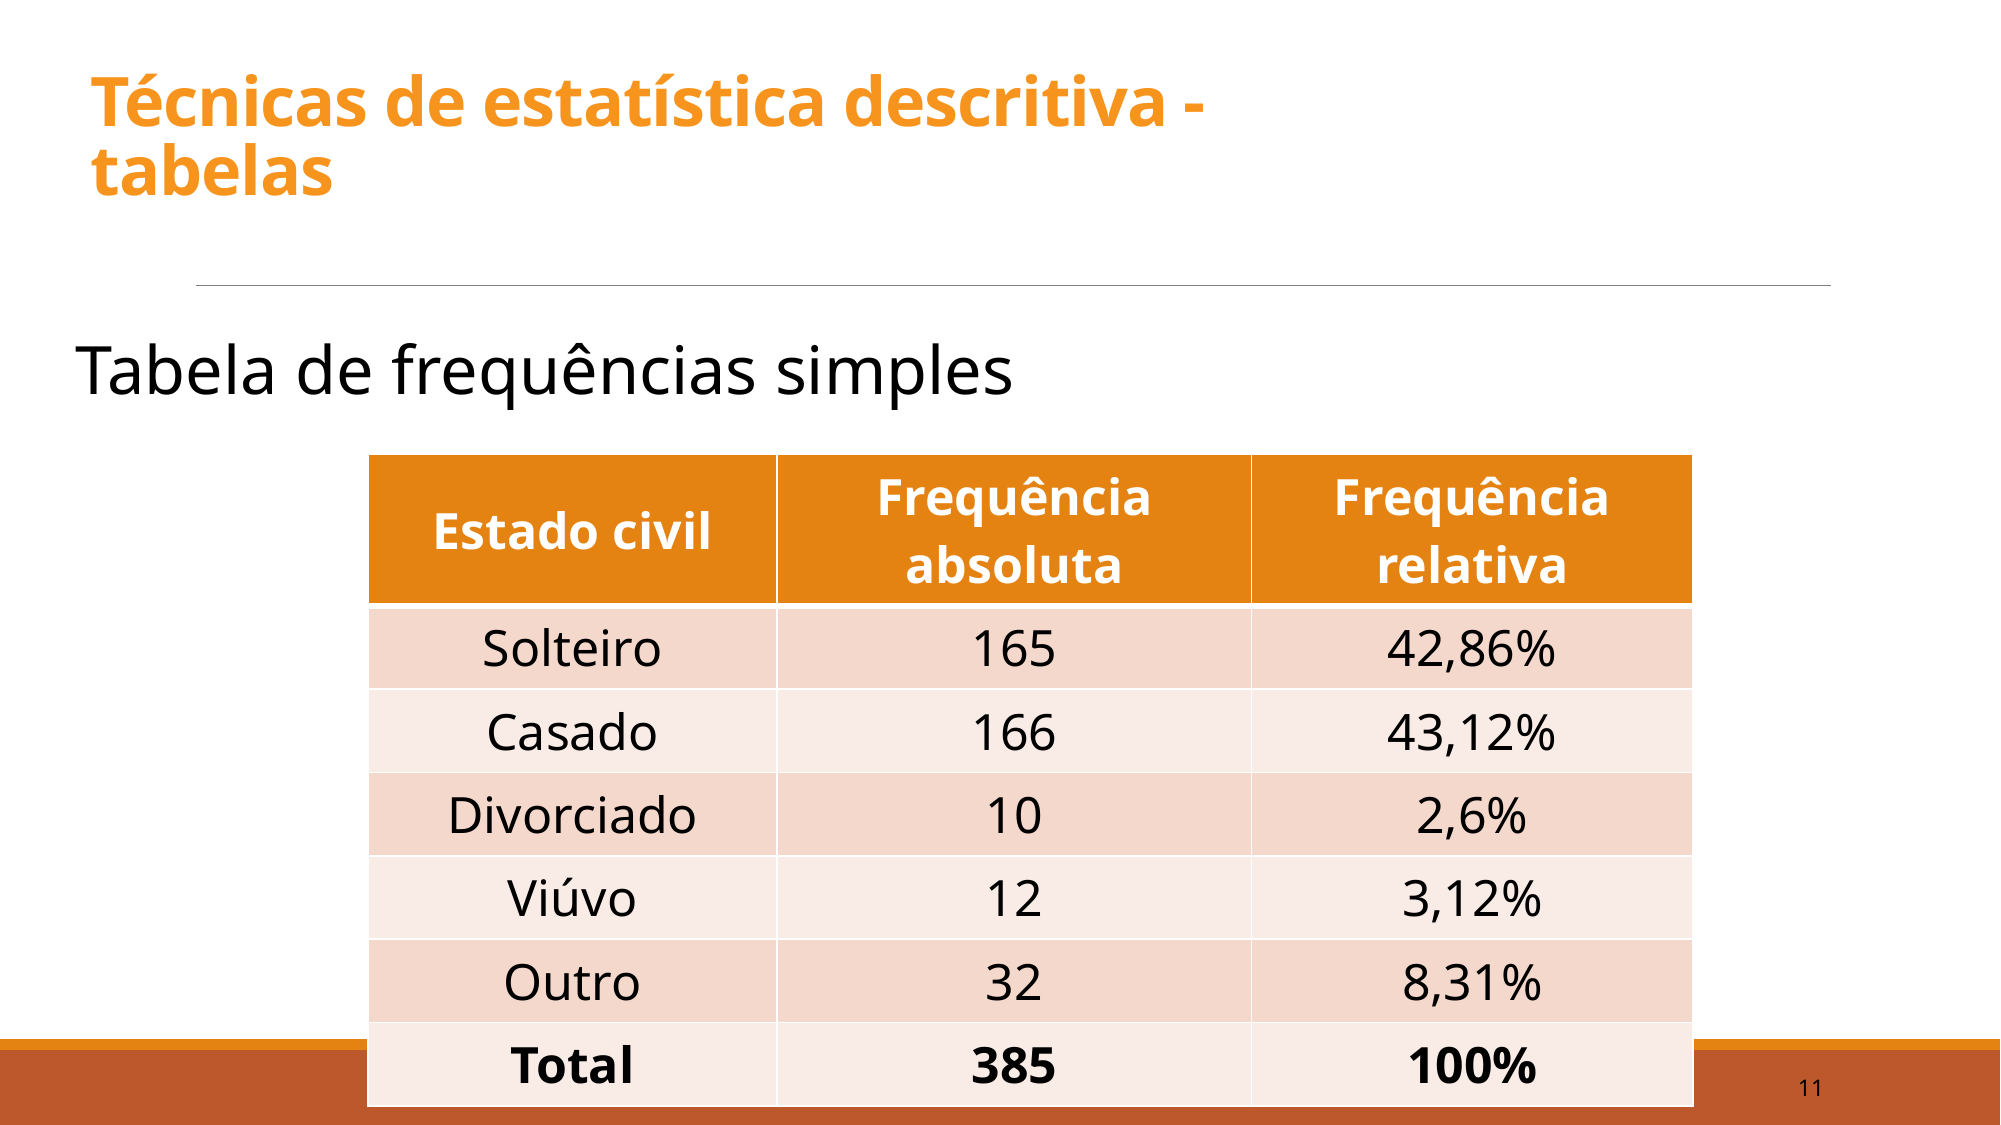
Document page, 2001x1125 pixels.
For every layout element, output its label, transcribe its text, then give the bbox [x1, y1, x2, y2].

table_cell 42,86% [1252, 609, 1692, 688]
table_cell Divorciado [369, 773, 776, 855]
table_cell 385 [778, 1023, 1251, 1105]
table_cell 12 [778, 857, 1251, 938]
table_cell Casado [369, 690, 776, 772]
table_cell 2,6% [1252, 773, 1692, 855]
table_cell 32 [778, 940, 1251, 1022]
table_header Frequência relativa [1252, 455, 1692, 603]
table_cell Total [369, 1023, 776, 1105]
table_cell 165 [778, 609, 1251, 688]
list Tabela de frequências simples [75, 329, 1933, 995]
slide_number 11 [1624, 1059, 1840, 1120]
table_cell 8,31% [1252, 940, 1692, 1022]
table_cell 10 [778, 773, 1251, 855]
table_cell Viúvo [369, 857, 776, 938]
title Técnicas de estatística descritiva - tabelas [75, 61, 1476, 217]
table_cell Outro [369, 940, 776, 1022]
table_header Estado civil [369, 455, 776, 603]
table_header Frequência absoluta [778, 455, 1251, 603]
table_cell 100% [1252, 1023, 1692, 1105]
table_cell 3,12% [1252, 857, 1692, 938]
table_cell 166 [778, 690, 1251, 772]
table_cell Solteiro [369, 609, 776, 688]
table_cell 43,12% [1252, 690, 1692, 772]
